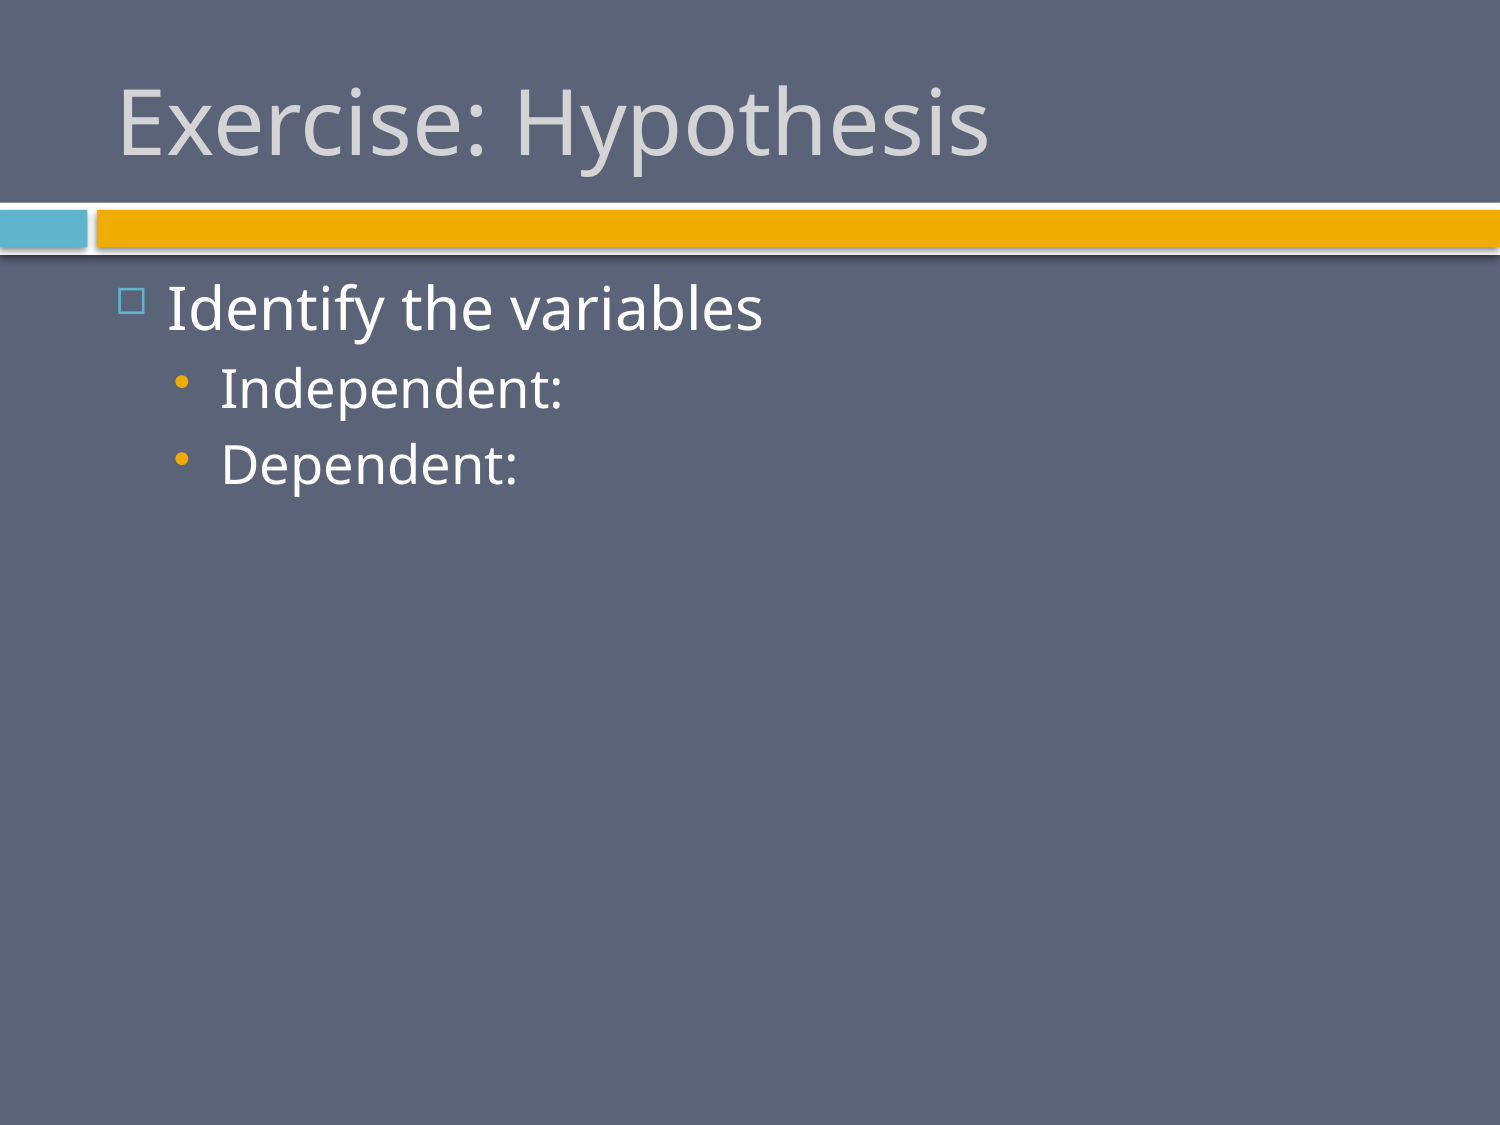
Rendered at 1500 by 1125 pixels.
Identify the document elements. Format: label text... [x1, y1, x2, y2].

title Exercise: Hypothesis [100, 37, 1439, 201]
list Identify the variables Independent: Dependent: [100, 262, 1439, 1001]
